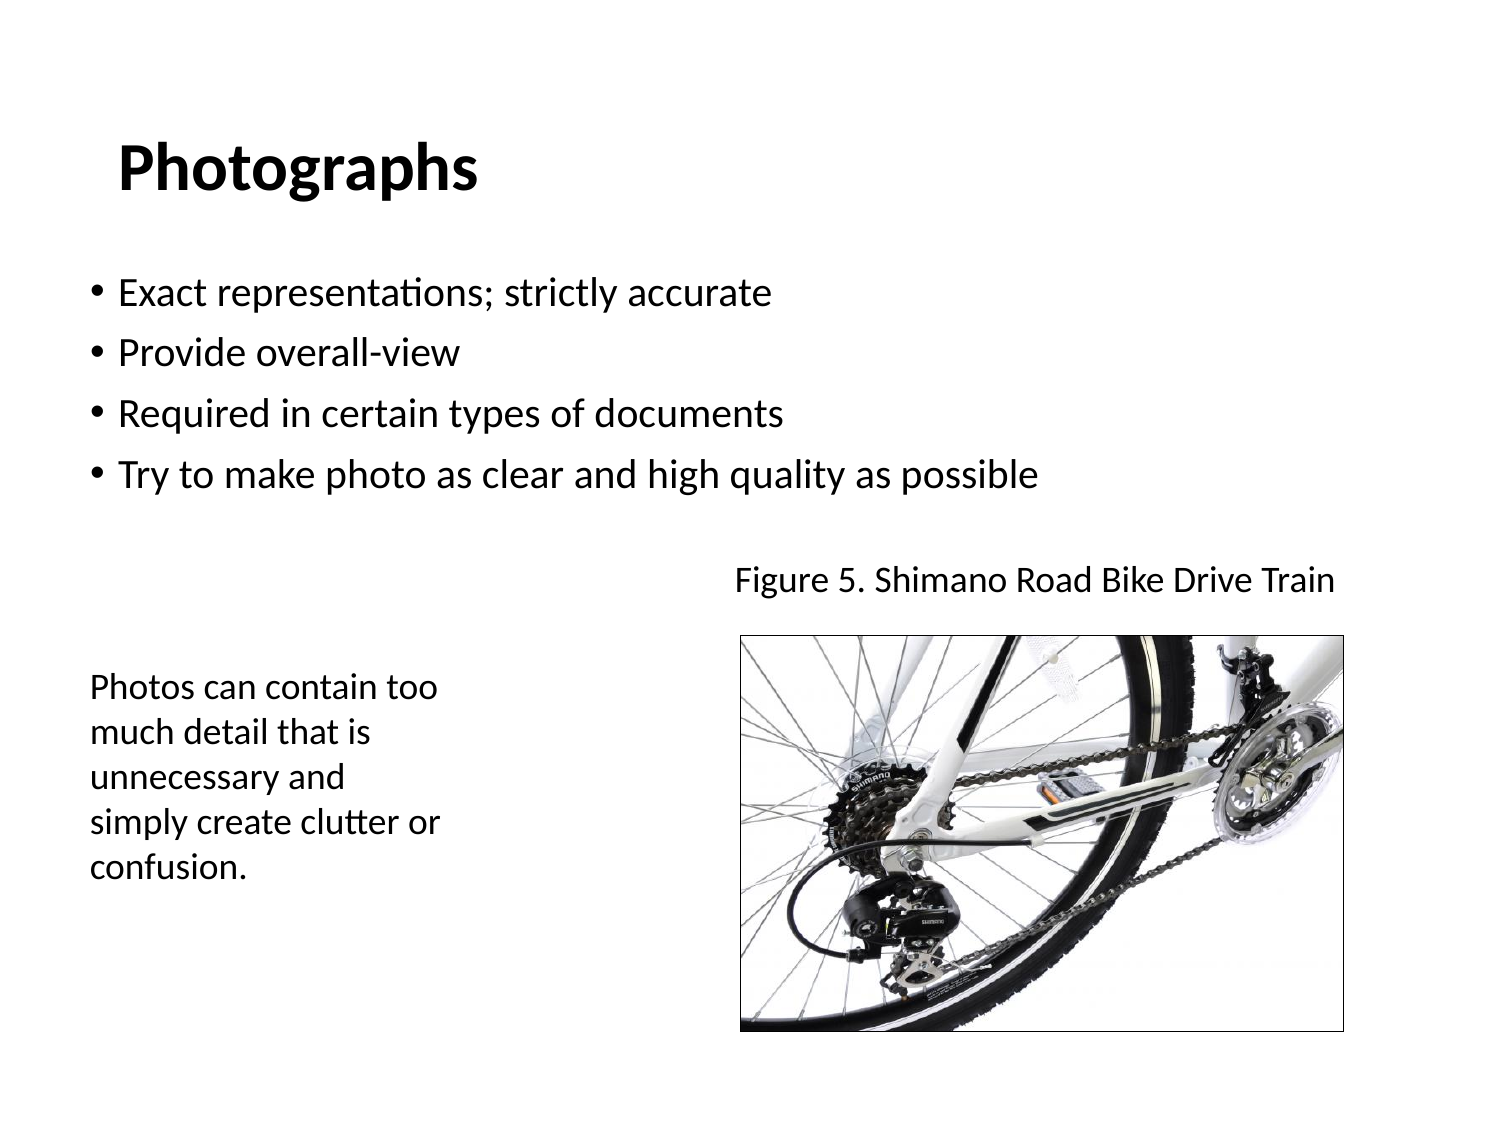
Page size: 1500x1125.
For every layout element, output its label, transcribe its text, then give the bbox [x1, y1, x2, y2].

list Exact representations; strictly accurate Provide overall-view Required in certain types of documents Try to make photo as clear and high quality as possible [75, 262, 1395, 1032]
picture [740, 635, 1344, 1032]
title Photographs [103, 59, 1397, 278]
text_box Photos can contain too much detail that is unnecessary and simply create clutter or confusion. [75, 654, 465, 895]
text_box Figure 5. Shimano Road Bike Drive Train [719, 547, 1352, 608]
